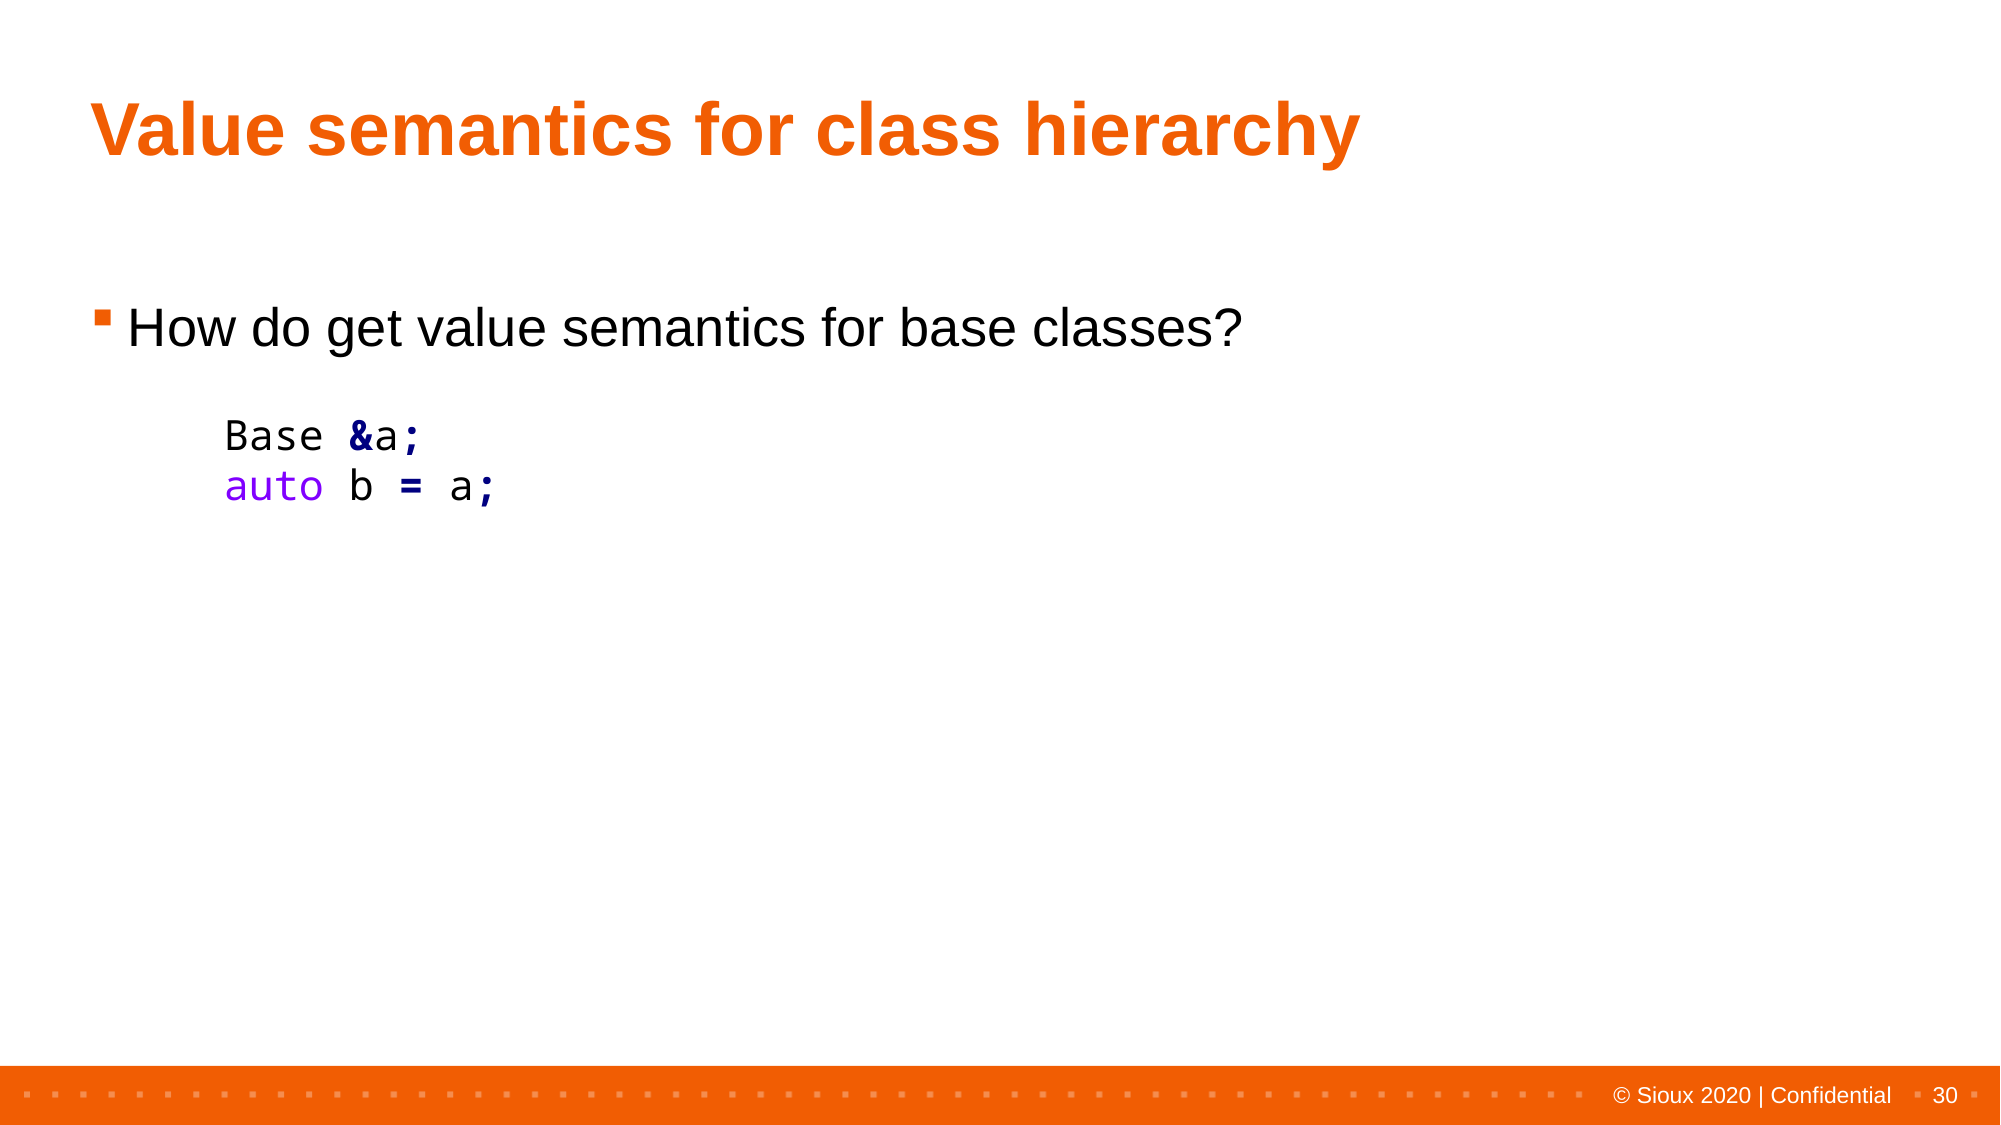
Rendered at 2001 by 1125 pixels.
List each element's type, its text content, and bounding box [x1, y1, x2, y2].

text_box Base &a; auto b = a; [223, 408, 1479, 717]
list How do get value semantics for base classes? [90, 259, 1910, 519]
picture [0, 1065, 2001, 1125]
slide_number 30 [1922, 1080, 1969, 1110]
title Value semantics for class hierarchy [90, 90, 1910, 259]
footer © Sioux 2020 | Confidential [1596, 1080, 1898, 1109]
